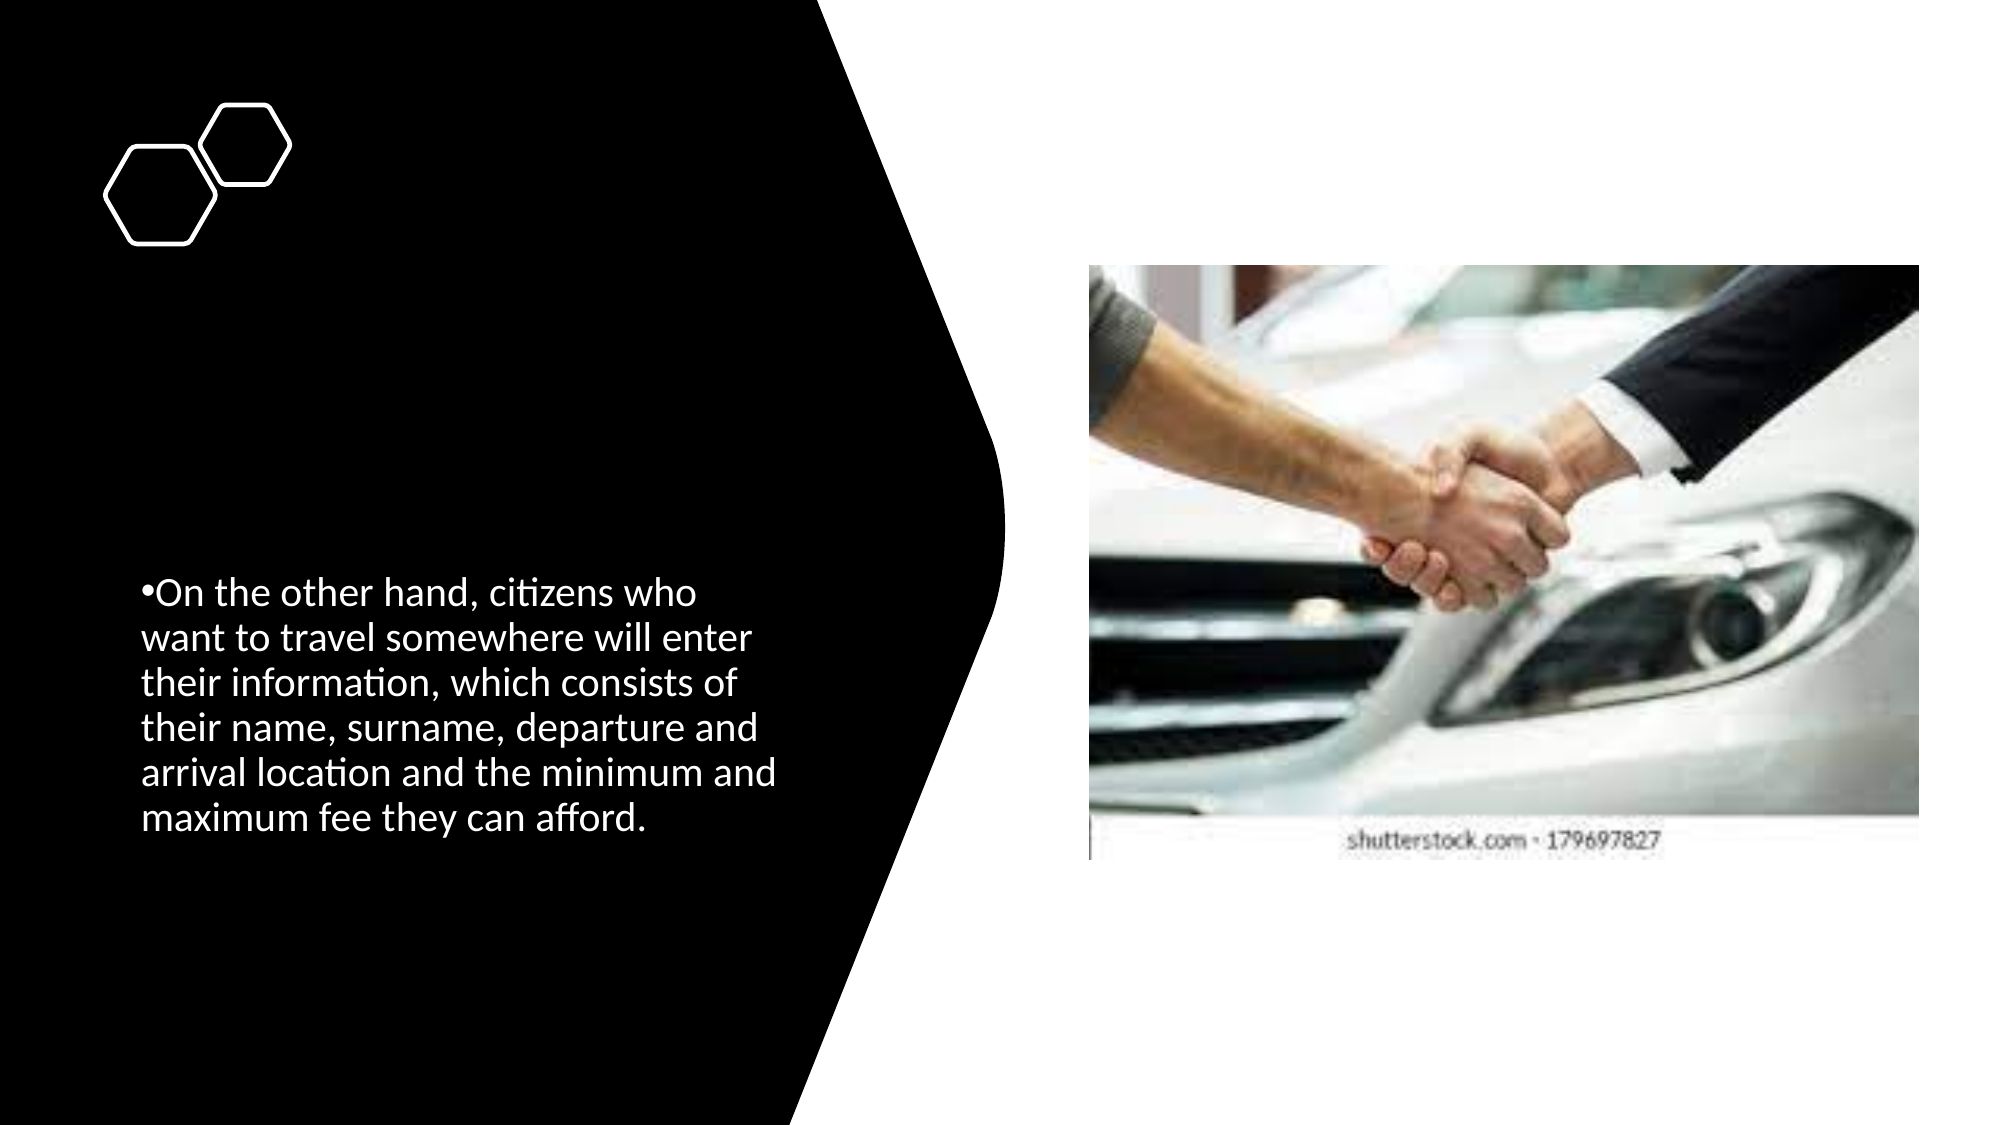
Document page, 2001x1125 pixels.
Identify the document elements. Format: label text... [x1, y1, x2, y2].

text_box [0, 0, 1007, 1125]
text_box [104, 104, 290, 244]
text_box [791, 0, 2000, 1125]
picture [1089, 265, 1919, 860]
text_box On the other hand, citizens who want to travel somewhere will enter their information, which consists of their name, surname, departure and arrival location and the minimum and maximum fee they can afford. [125, 562, 795, 1013]
